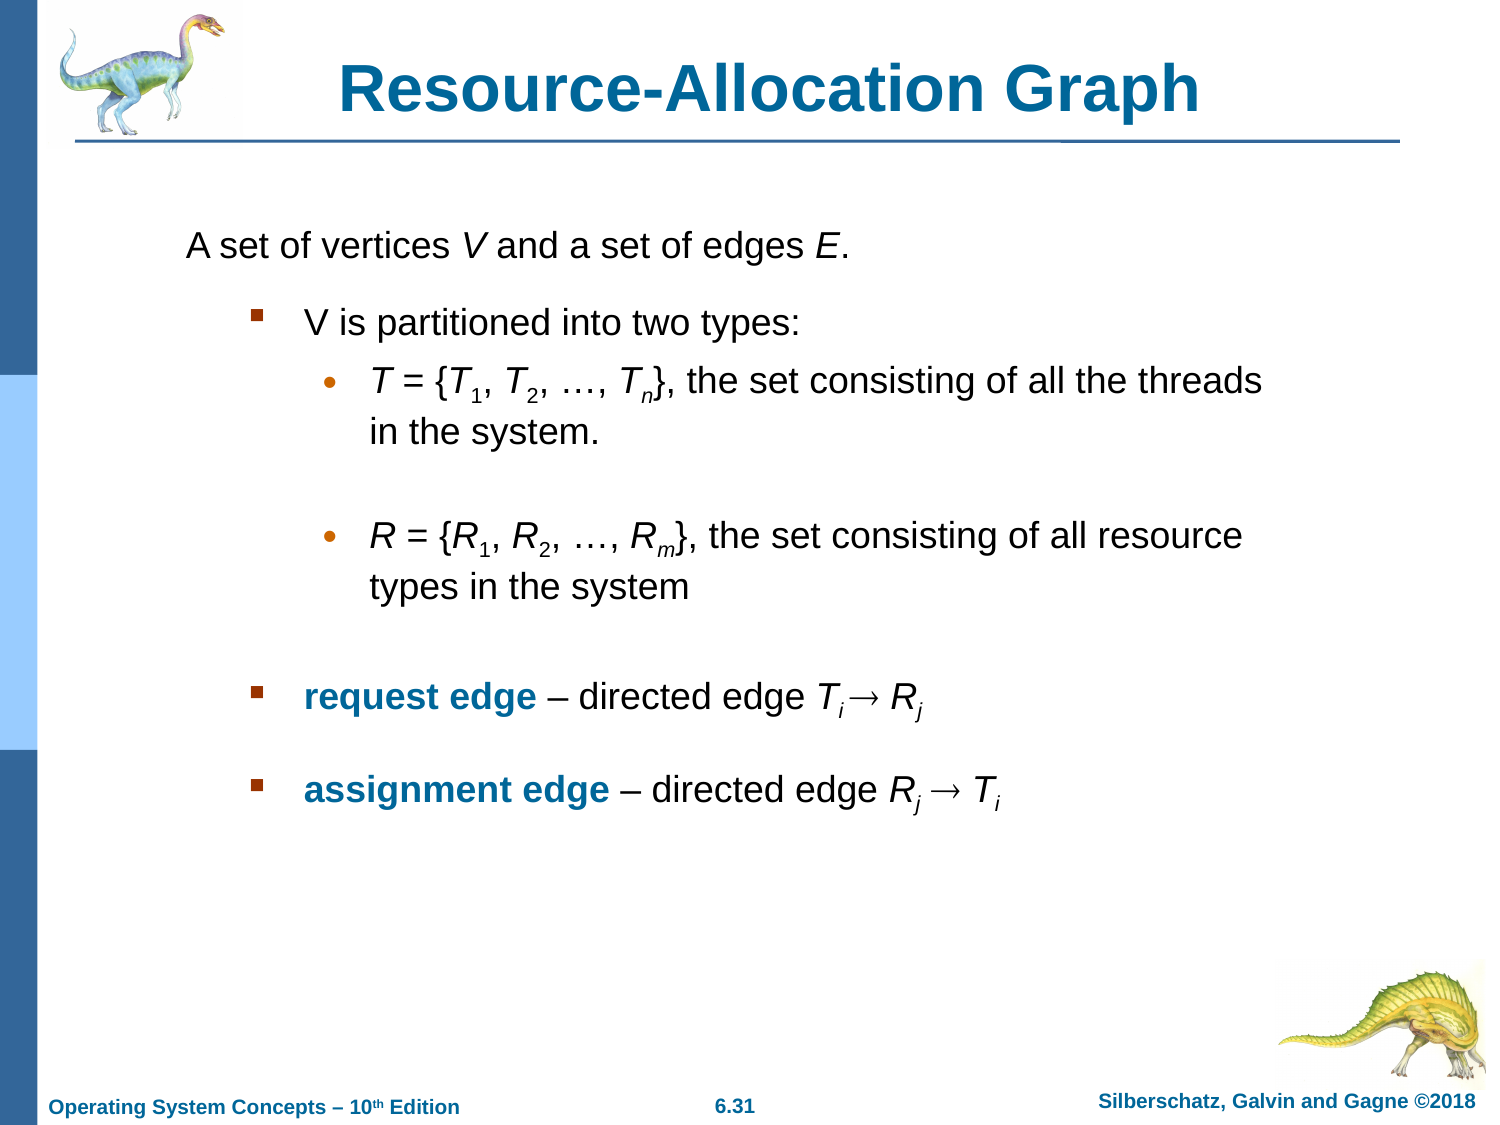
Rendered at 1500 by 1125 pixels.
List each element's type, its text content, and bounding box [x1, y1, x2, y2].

list V is partitioned into two types: T = {T1, T2, …, Tn}, the set consisting of all the threads in the system. R = {R1, R2, …, Rm}, the set consisting of all resource types in the system request edge – directed edge Ti  Rj assignment edge – directed edge Rj  Ti [232, 290, 1312, 950]
text_box A set of vertices V and a set of edges E. [170, 213, 866, 274]
picture [1275, 959, 1486, 1090]
title Resource-Allocation Graph [140, 38, 1401, 133]
picture [46, 0, 243, 149]
